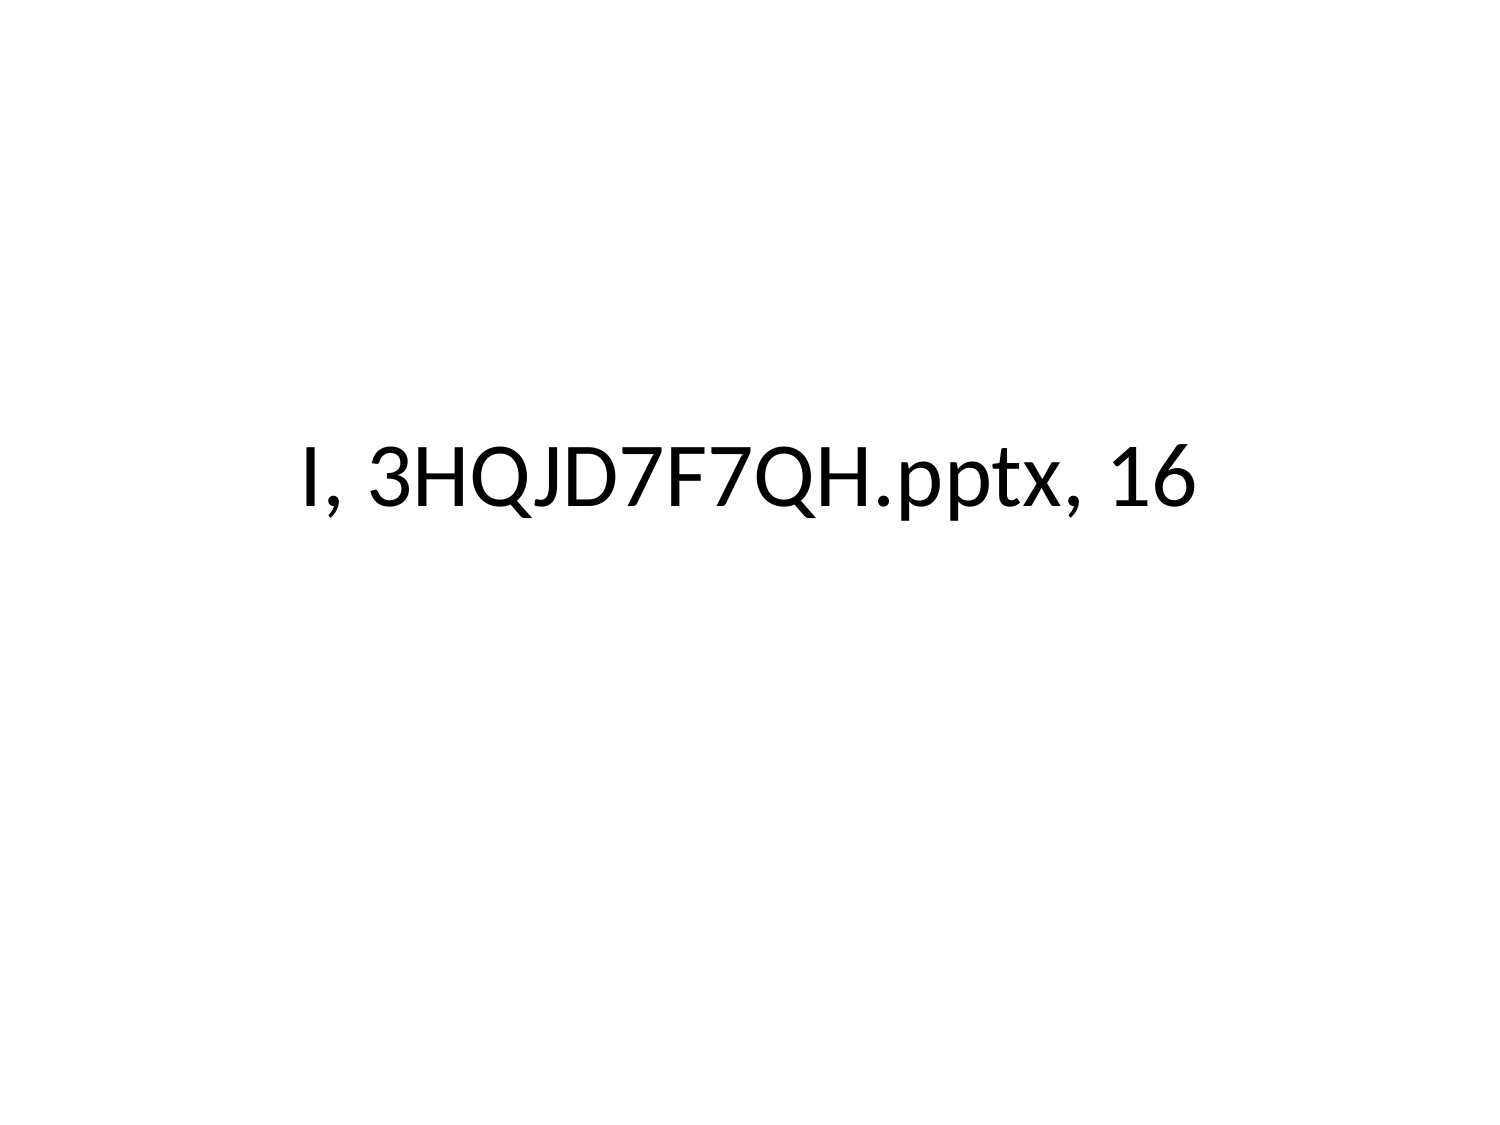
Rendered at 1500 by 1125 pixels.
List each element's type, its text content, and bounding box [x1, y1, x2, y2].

title I, 3HQJD7F7QH.pptx, 16 [112, 349, 1388, 591]
